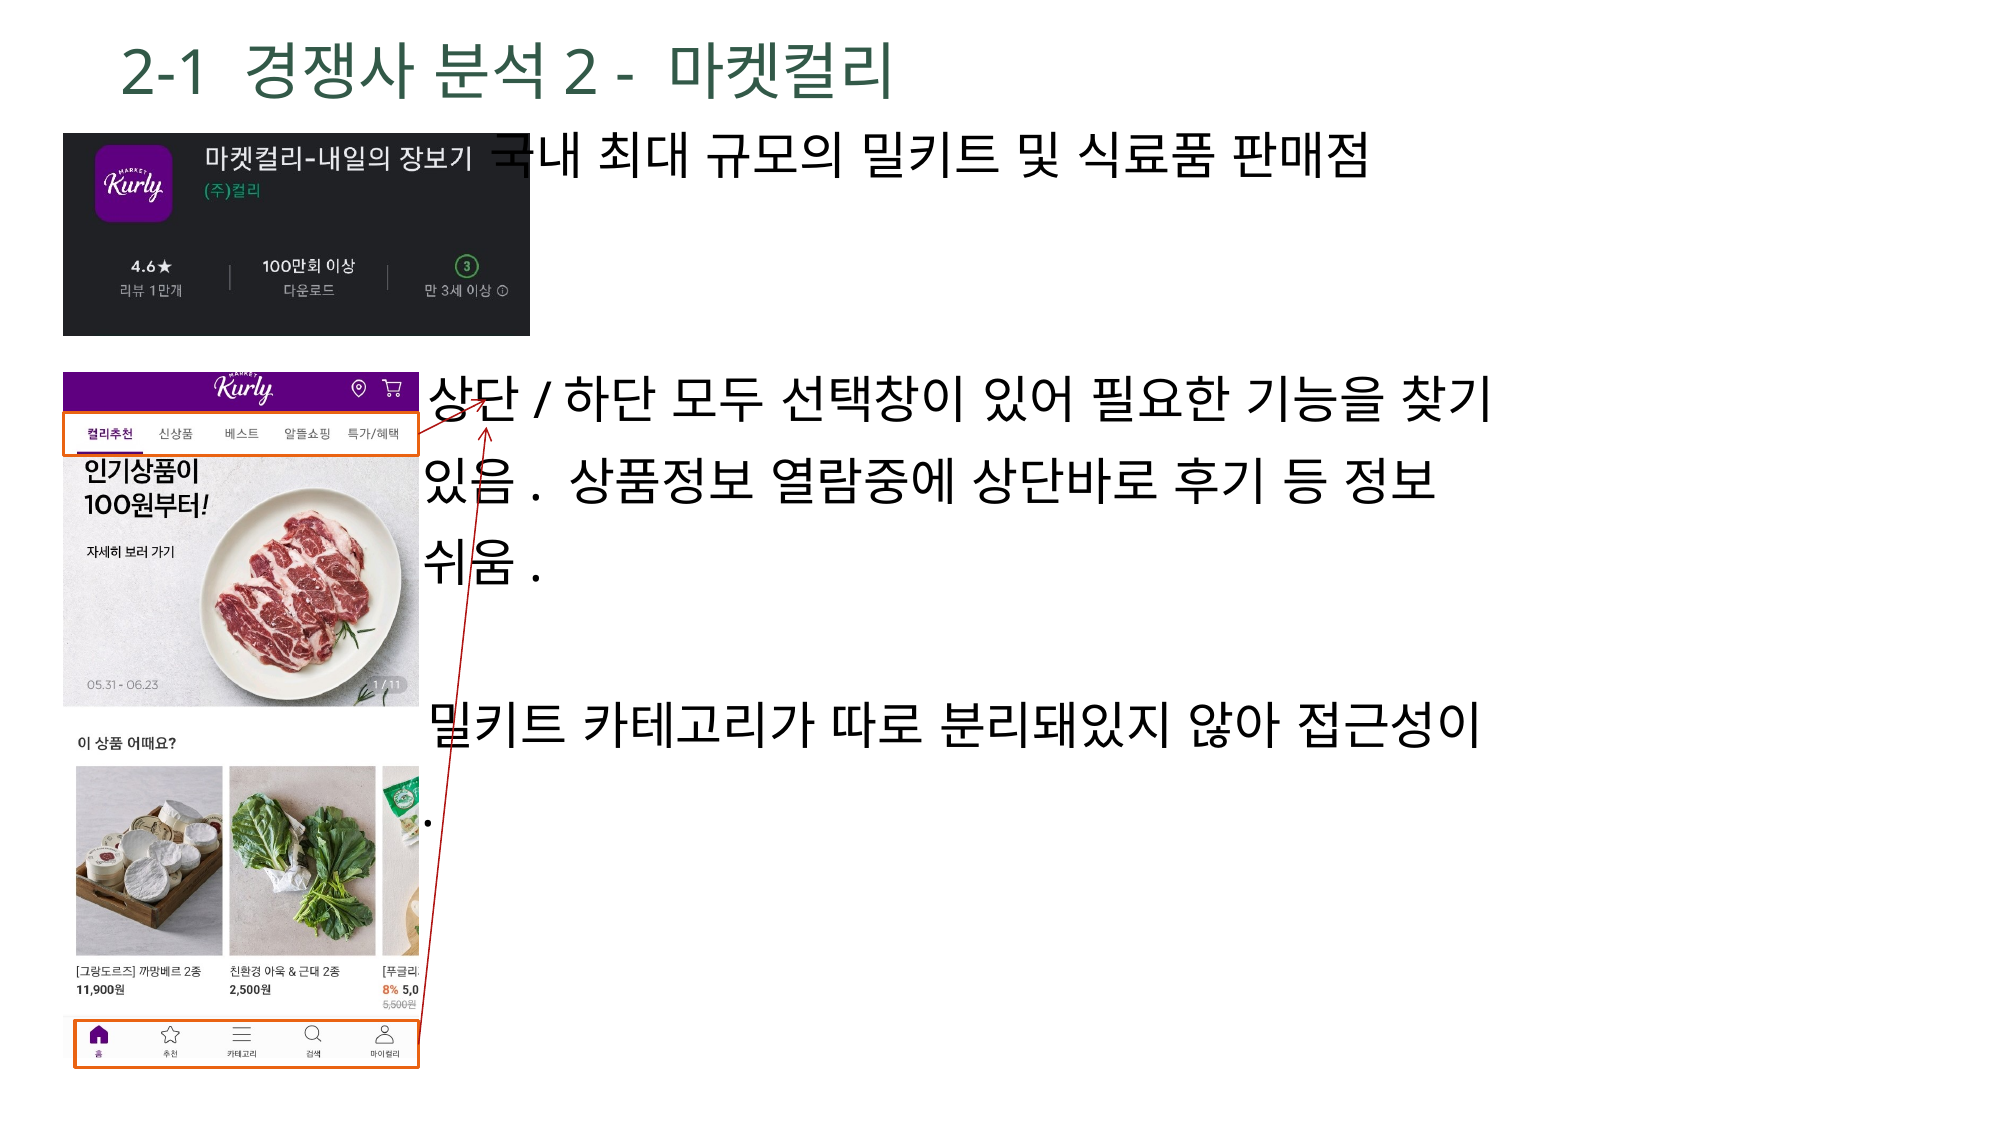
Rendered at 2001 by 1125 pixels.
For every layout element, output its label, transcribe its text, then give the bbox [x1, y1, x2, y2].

text_box 국내 최대 규모의 밀키트 및 식료품 판매점 장점 : 상단/하단 모두 선택창이 있어 필요한 기능을 찾기 좋게 돼있음. 상품정보 열람중에 상단바로 후기 등 정보 검색이 쉬움. 단점 : 밀키트 카테고리가 따로 분리돼있지 않아 접근성이 떨어짐. [106, 115, 1845, 887]
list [63, 133, 531, 336]
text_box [418, 399, 487, 426]
text_box [73, 1065, 420, 1069]
picture [63, 371, 419, 1058]
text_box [418, 426, 487, 1045]
title 2-1 경쟁사 분석2 - 마켓컬리 [106, 24, 1016, 98]
